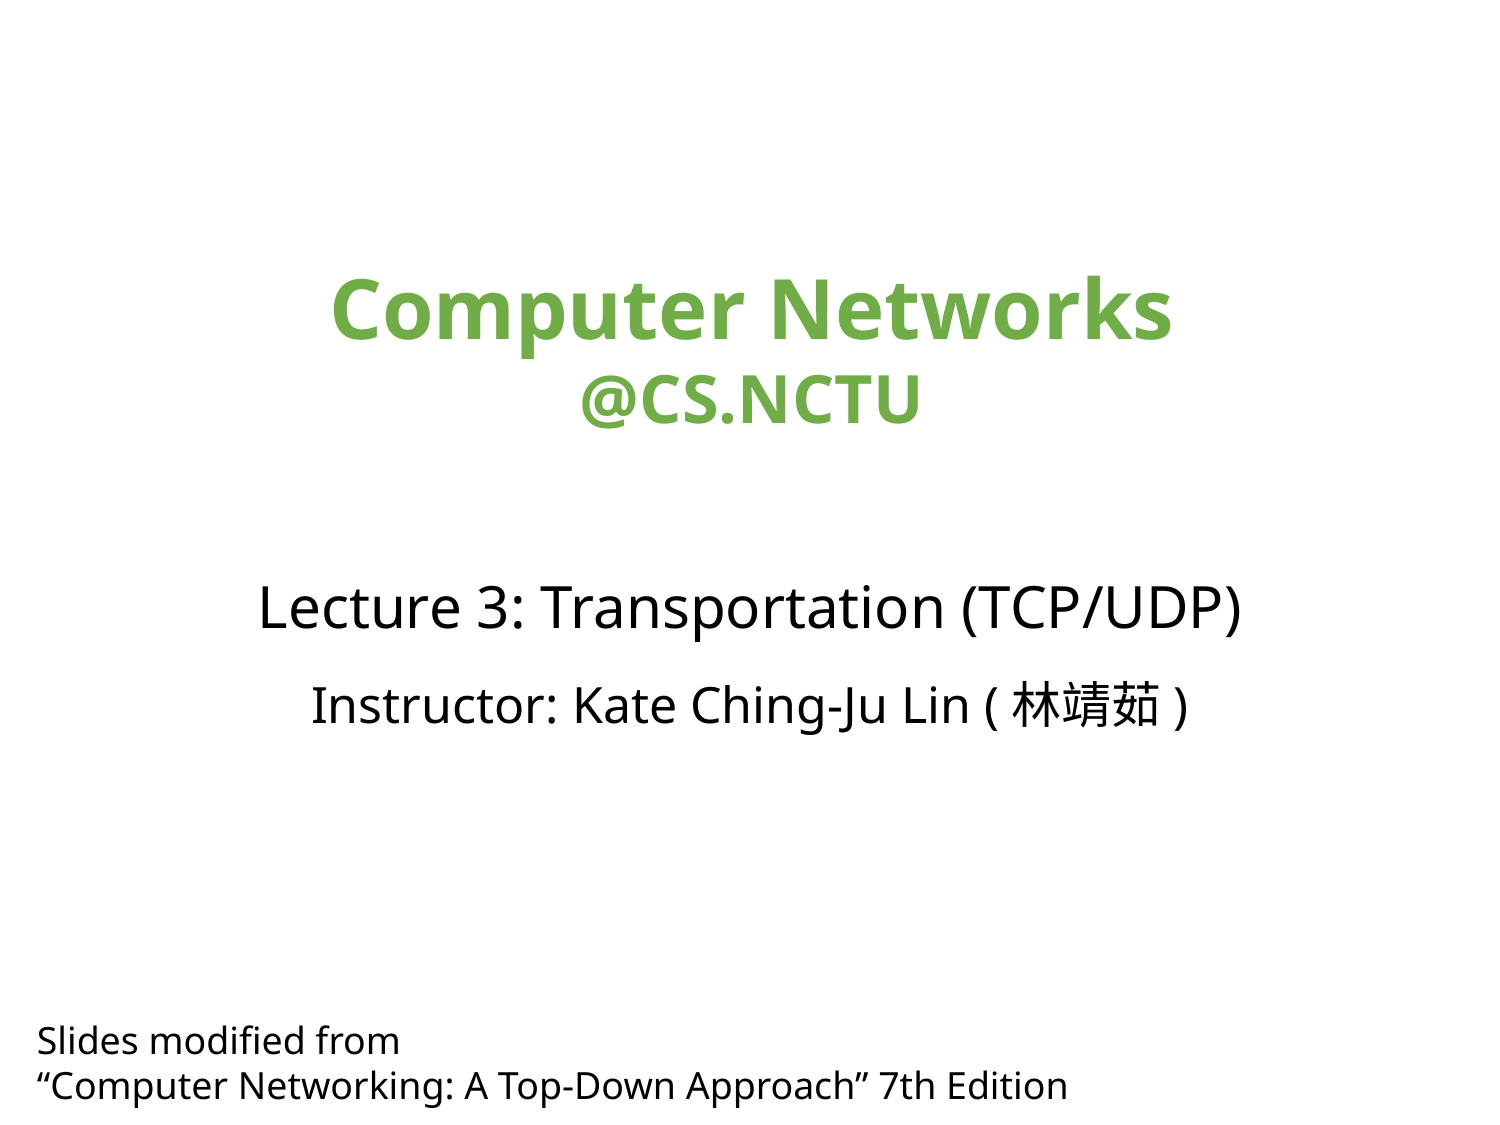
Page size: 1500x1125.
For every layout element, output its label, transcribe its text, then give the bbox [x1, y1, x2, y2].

subtitle Lecture 3: Transportation (TCP/UDP) Instructor: Kate Ching-Ju Lin (林靖茹) [83, 562, 1417, 786]
text_box Slides modified from “Computer Networking: A Top-Down Approach” 7th Edition [22, 1009, 1329, 1115]
title Computer Networks @CS.NCTU [31, 241, 1473, 445]
